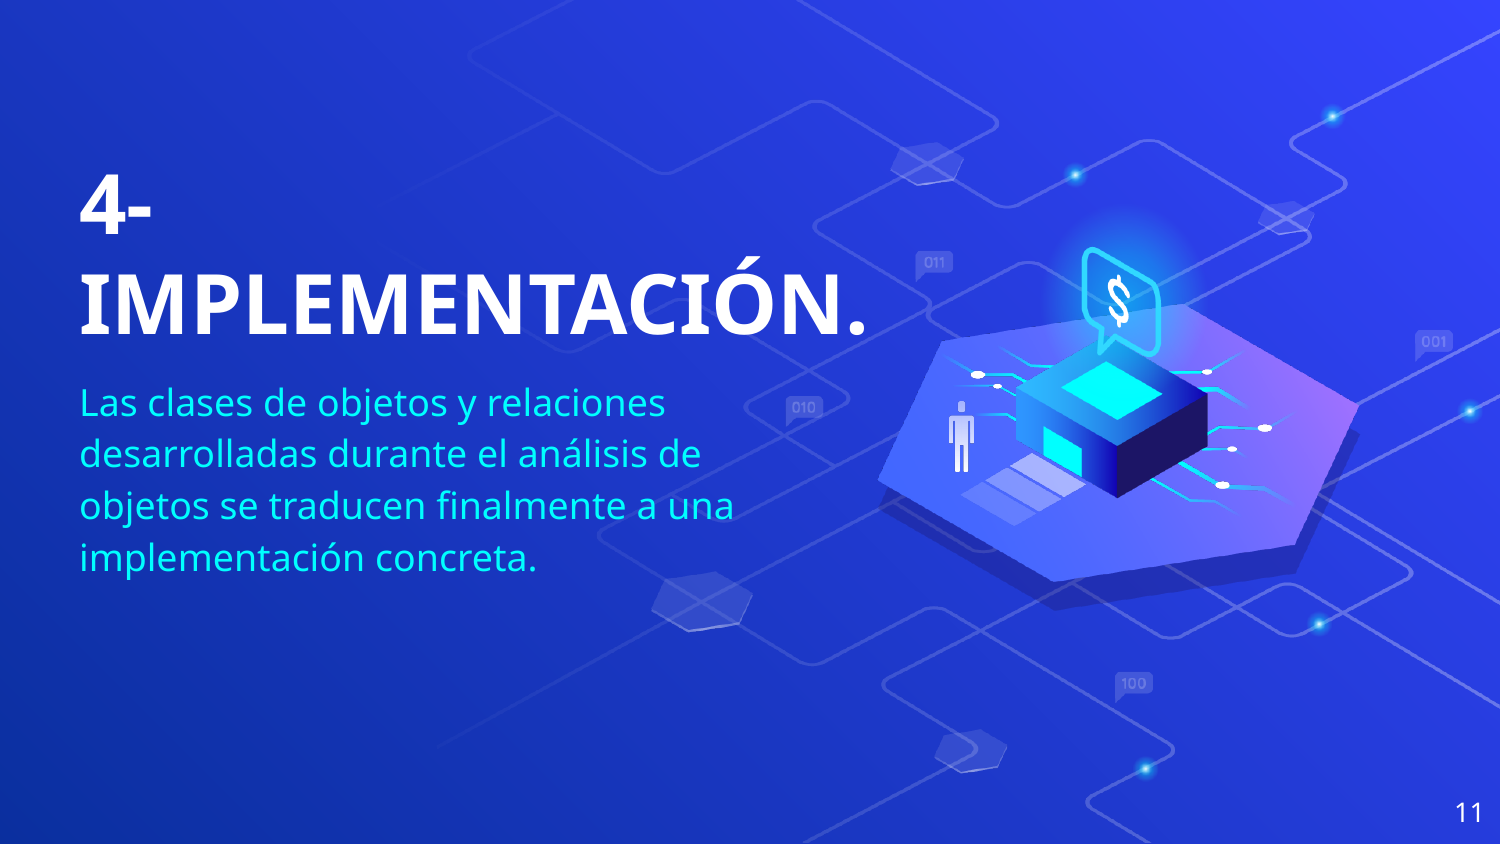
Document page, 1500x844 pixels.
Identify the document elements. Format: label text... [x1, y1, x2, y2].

text_box 11 [1409, 787, 1500, 844]
picture [0, 0, 1500, 844]
title 4-IMPLEMENTACIÓN. [79, 160, 906, 351]
subtitle Las clases de objetos y relaciones desarrolladas durante el análisis de objetos se traducen finalmente a una implementación concreta. [79, 372, 779, 501]
